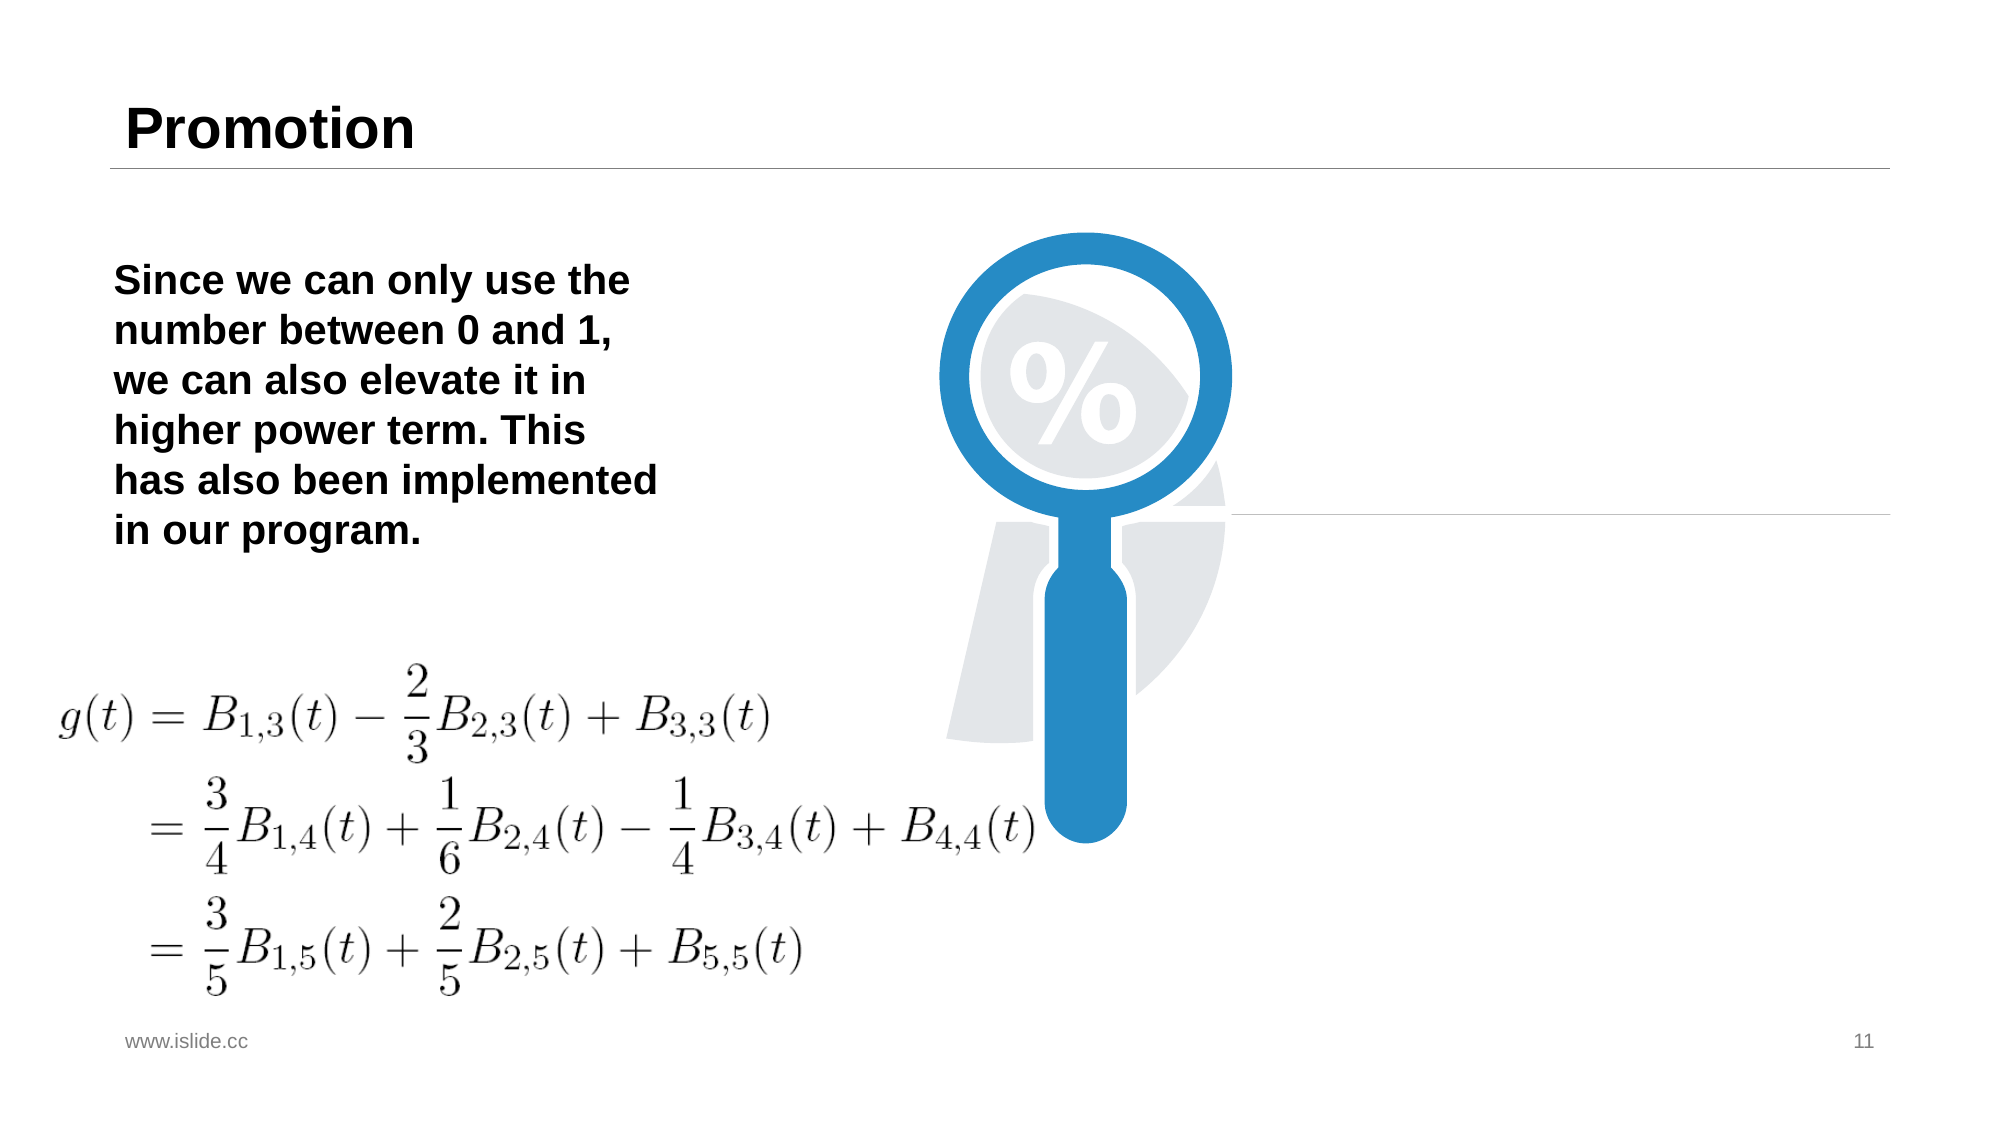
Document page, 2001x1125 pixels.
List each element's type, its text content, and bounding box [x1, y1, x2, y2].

footer www.islide.cc [109, 1023, 790, 1058]
picture [127, 884, 807, 1006]
title Promotion [109, 0, 1890, 169]
picture [45, 659, 779, 770]
slide_number ‹#› [1412, 1023, 1890, 1058]
picture [149, 772, 1041, 883]
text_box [98, 232, 1890, 844]
